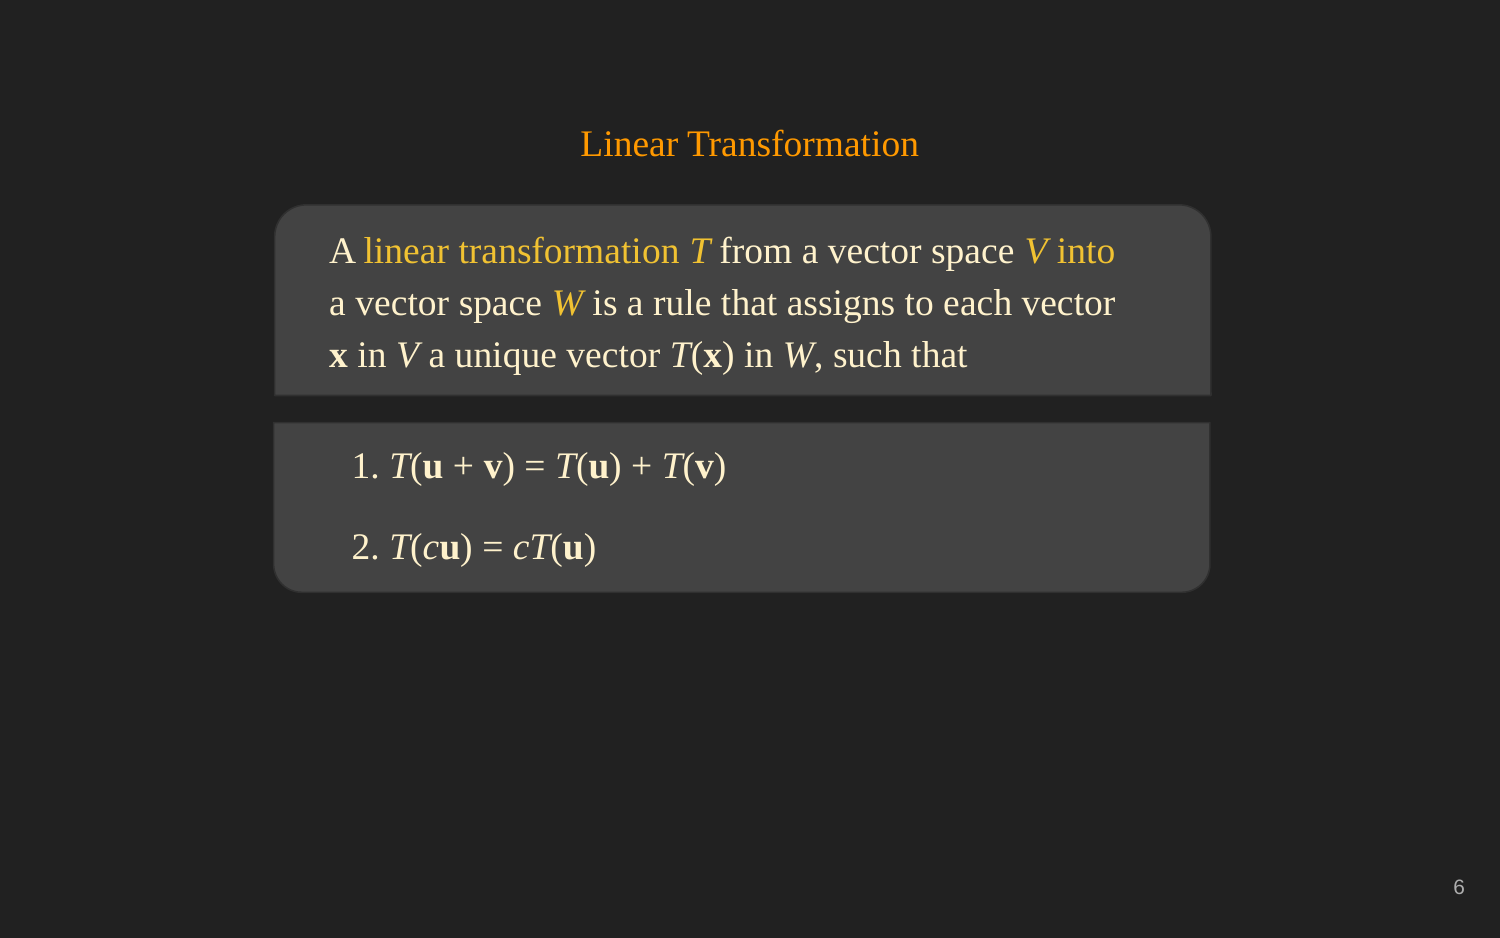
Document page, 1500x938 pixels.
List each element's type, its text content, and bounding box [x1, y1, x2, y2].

text_box [273, 422, 1210, 593]
text_box 2. T(cu) = cT(u) [336, 498, 1185, 585]
text_box 1. T(u + v) = T(u) + T(v) [336, 448, 1191, 524]
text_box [274, 204, 1212, 396]
text_box Linear Transformation [51, 97, 1449, 170]
slide_number ‹#› [1389, 849, 1480, 922]
